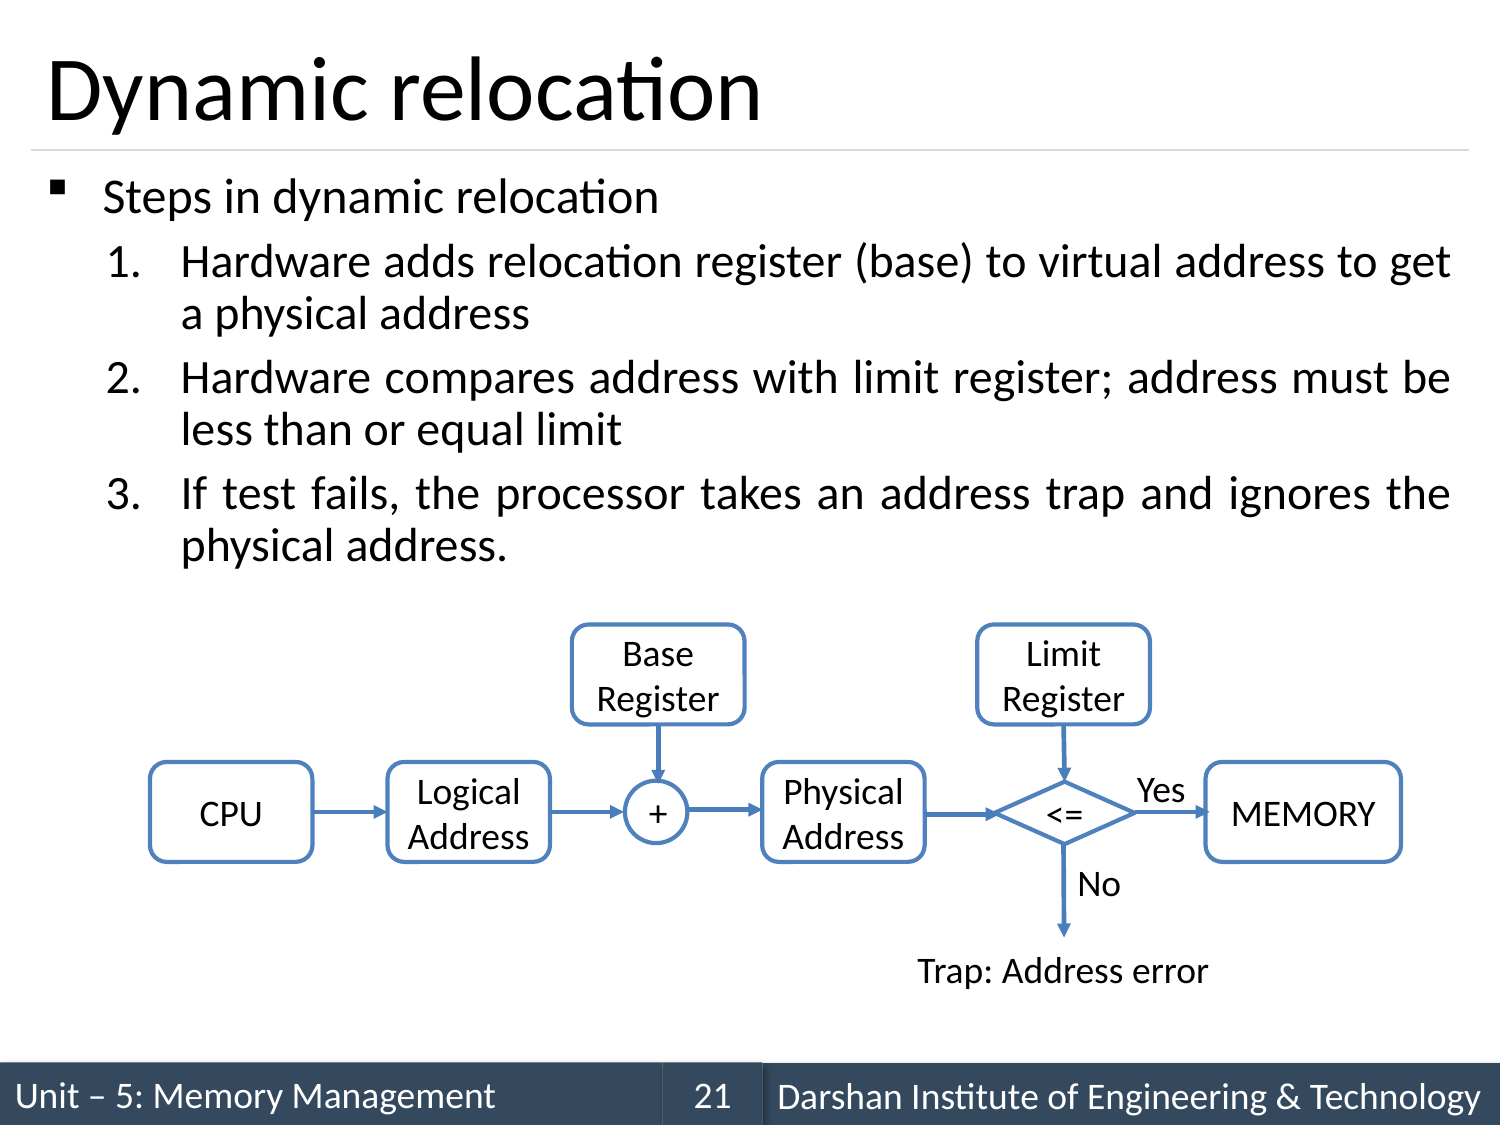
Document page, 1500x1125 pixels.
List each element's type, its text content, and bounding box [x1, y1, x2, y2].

list Steps in dynamic relocation Hardware adds relocation register (base) to virtual address to get a physical address Hardware compares address with limit register; address must be less than or equal limit If test fails, the processor takes an address trap and ignores the physical address. [31, 162, 1469, 1038]
title Dynamic relocation [31, 17, 1469, 150]
text_box Trap: Address error [898, 938, 1229, 999]
text_box No [1069, 851, 1150, 912]
text_box CPU [147, 759, 315, 865]
text_box Logical Address [385, 759, 553, 865]
text_box <= [994, 781, 1131, 846]
text_box Base Register [569, 622, 747, 727]
text_box + [622, 778, 690, 846]
text_box MEMORY [1203, 759, 1404, 865]
text_box Limit Register [975, 622, 1153, 727]
text_box Physical Address [760, 759, 927, 865]
text_box Yes [1122, 757, 1210, 817]
